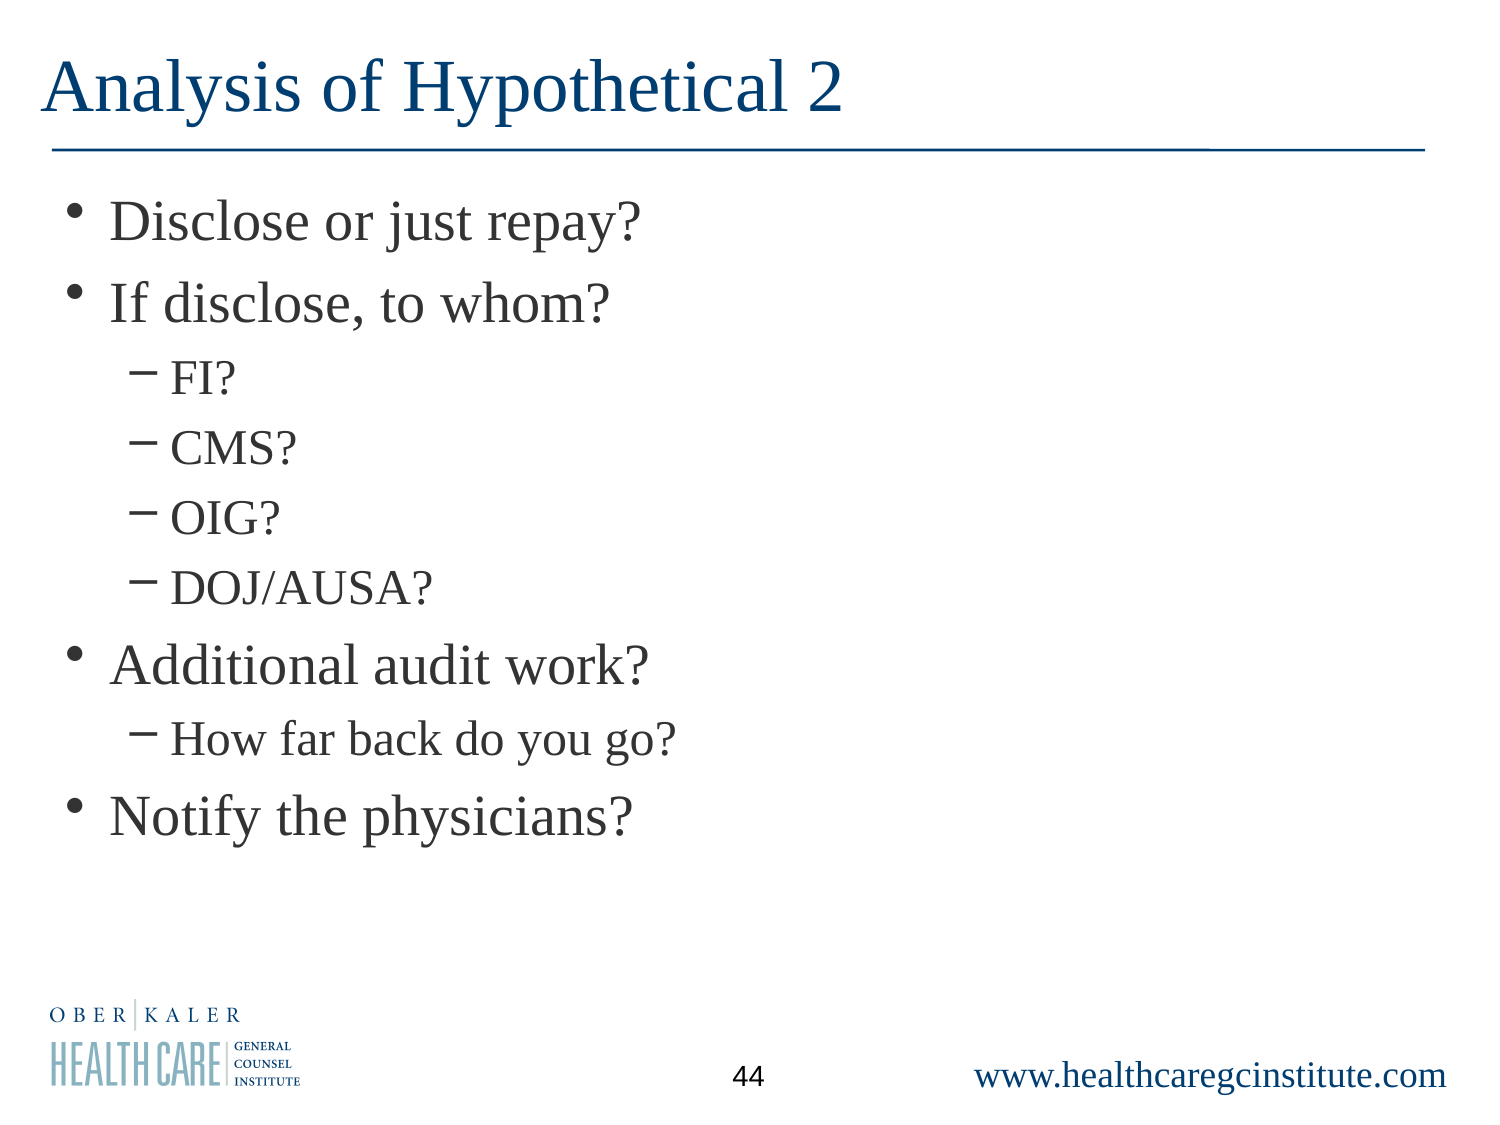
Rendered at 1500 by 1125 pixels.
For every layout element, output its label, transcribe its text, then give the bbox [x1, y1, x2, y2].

picture [50, 999, 300, 1086]
slide_number 44 [692, 1050, 780, 1100]
list Disclose or just repay? If disclose, to whom? FI? CMS? OIG? DOJ/AUSA? Additional audit work? How far back do you go? Notify the physicians? [49, 174, 1451, 976]
title Analysis of Hypothetical 2 [25, 11, 1375, 151]
